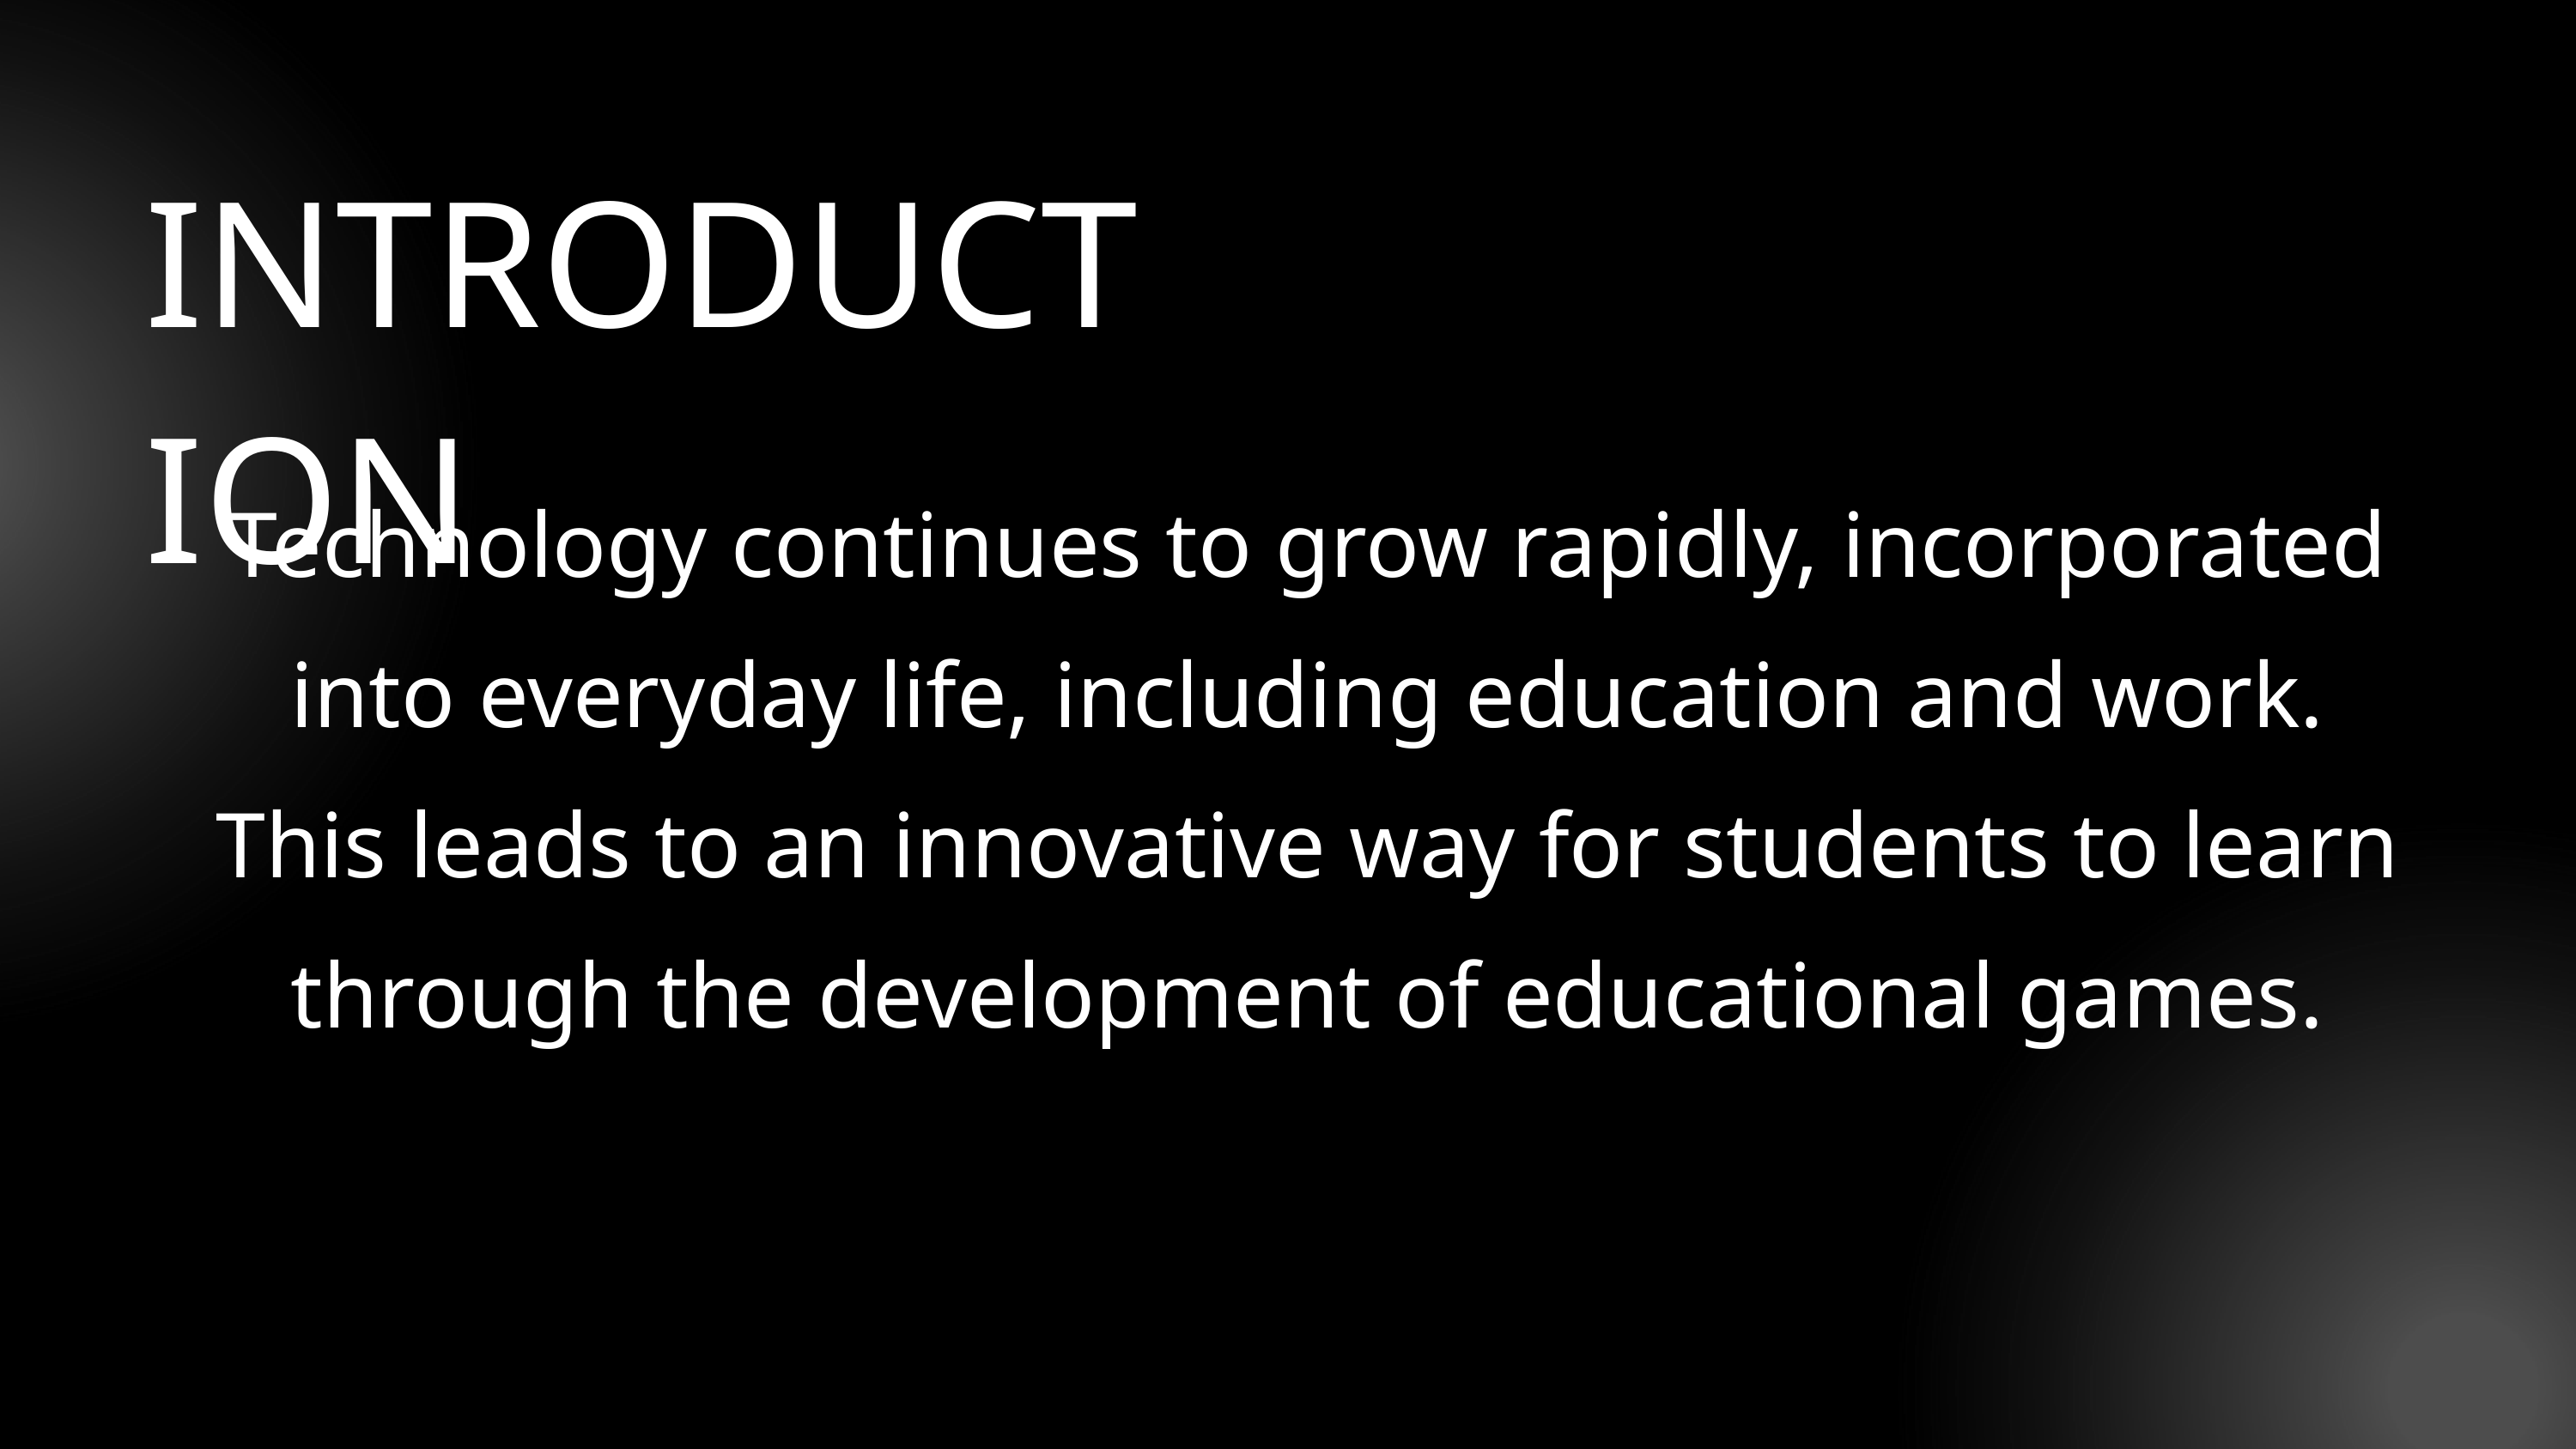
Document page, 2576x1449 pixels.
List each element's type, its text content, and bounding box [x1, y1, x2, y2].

text_box INTRODUCTION [144, 125, 1170, 598]
text_box [1892, 817, 2576, 1449]
text_box Technology continues to grow rapidly, incorporated into everyday life, including education and work. This leads to an innovative way for students to learn through the development of educational games. [201, 445, 2415, 1046]
text_box [0, 0, 487, 1037]
